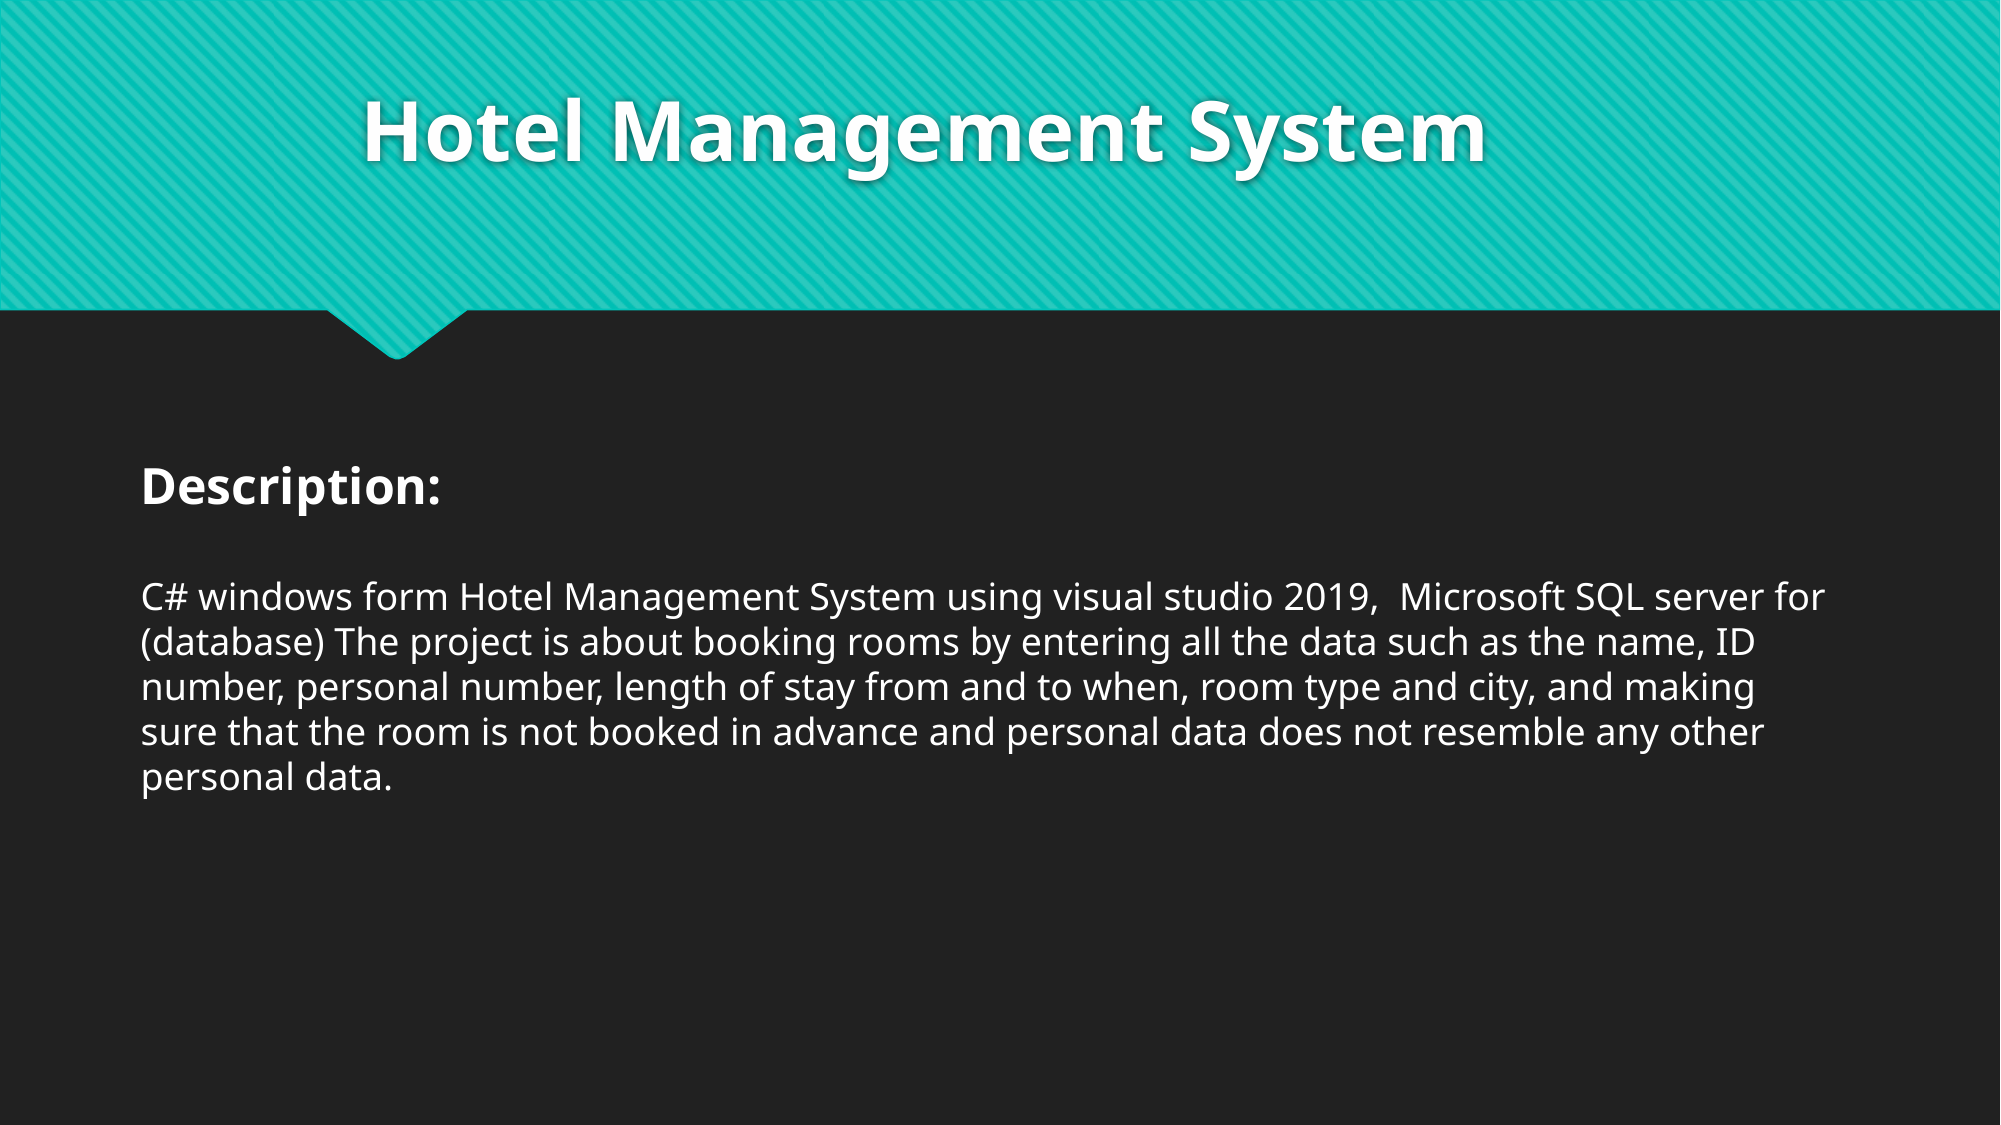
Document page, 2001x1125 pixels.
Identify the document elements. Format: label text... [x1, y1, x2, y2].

title Hotel Management System [171, 28, 1907, 186]
text_box C# windows form Hotel Management System using visual studio 2019, Microsoft SQL server for (database) The project is about booking rooms by entering all the data such as the name, ID number, personal number, length of stay from and to when, room type and city, and making sure that the room is not booked in advance and personal data does not resemble any other personal data. [125, 565, 1848, 806]
text_box Description: [125, 446, 1839, 522]
